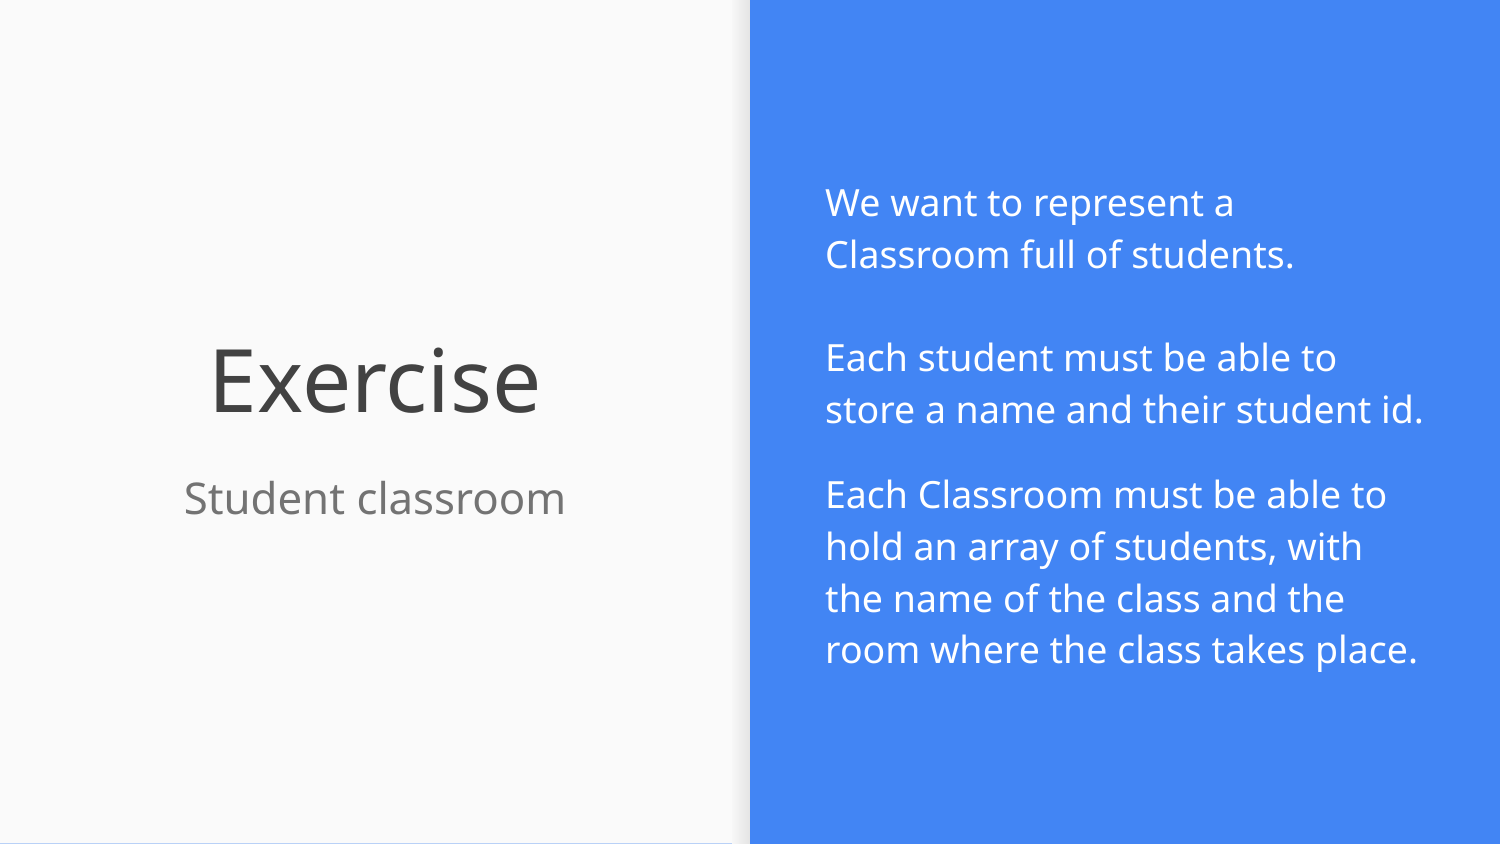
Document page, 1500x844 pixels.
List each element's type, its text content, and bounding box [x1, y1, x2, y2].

subtitle Student classroom [43, 455, 708, 659]
list We want to represent a Classroom full of students. Each student must be able to store a name and their student id. Each Classroom must be able to hold an array of students, with the name of the class and the room where the class takes place. [810, 118, 1440, 725]
title Exercise [43, 202, 708, 446]
